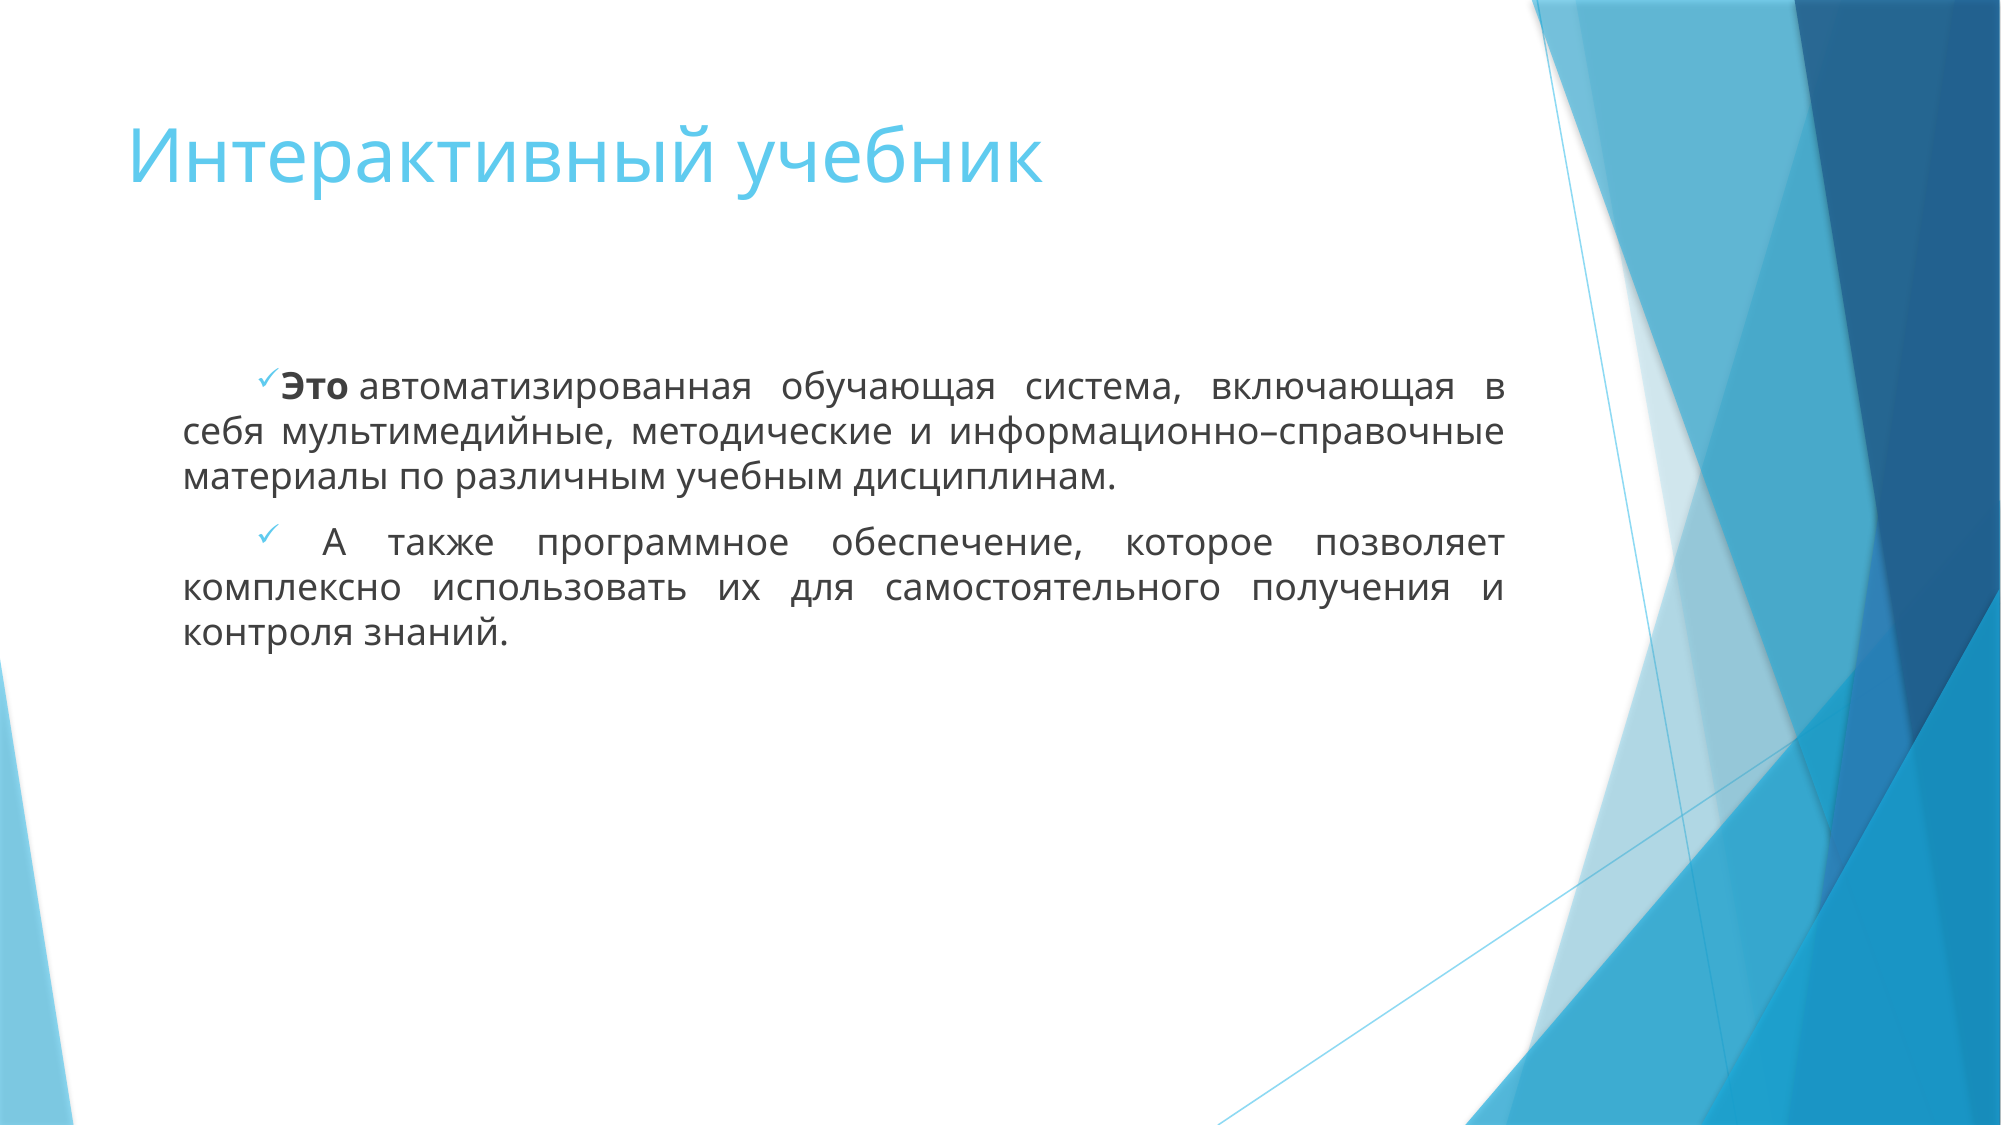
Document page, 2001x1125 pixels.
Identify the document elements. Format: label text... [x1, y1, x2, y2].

title Интерактивный учебник [111, 99, 1522, 317]
list Это автоматизированная обучающая система, включающая в себя мультимедийные, методические и информационно–справочные материалы по различным учебным дисциплинам. А также программное обеспечение, которое позволяет комплексно использовать их для самостоятельного получения и контроля знаний. [111, 354, 1522, 992]
